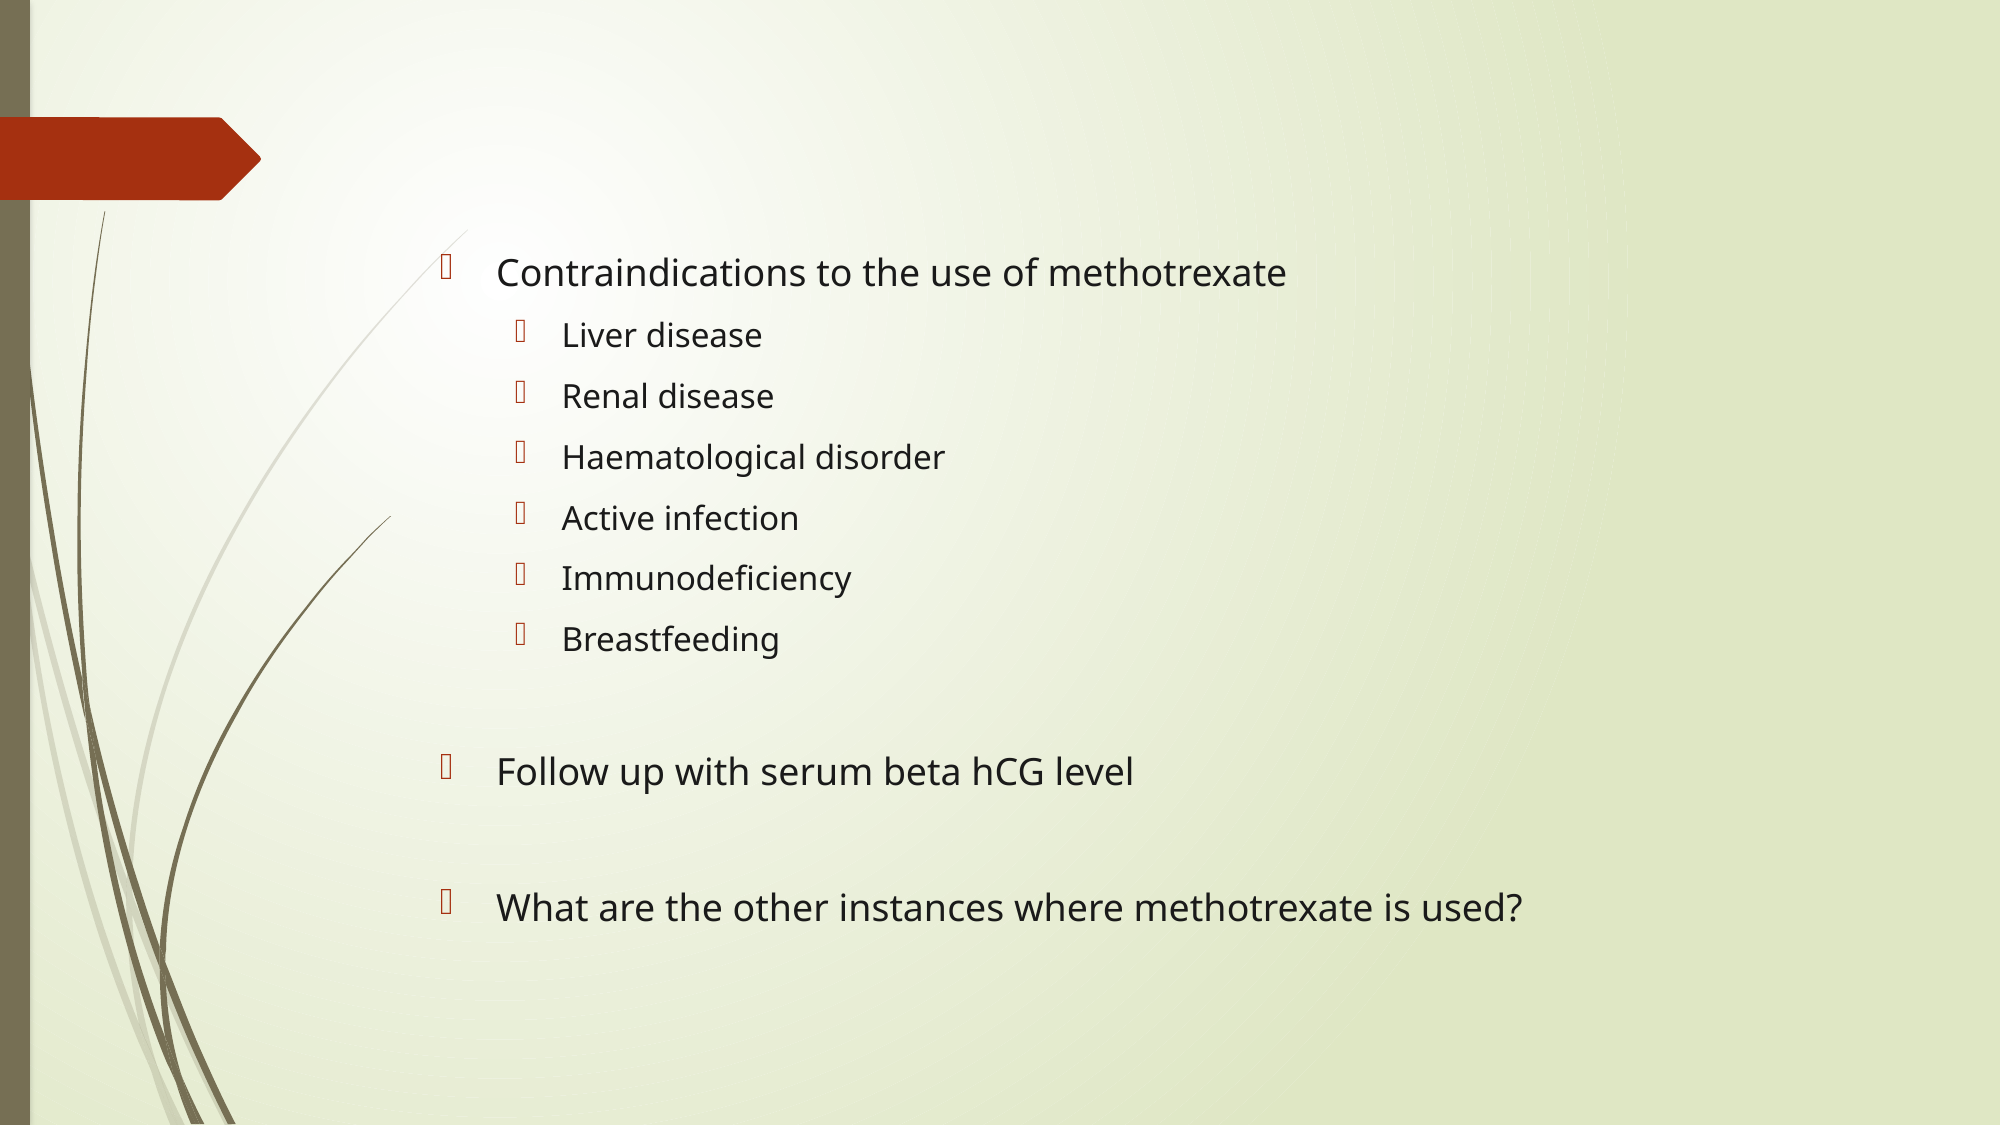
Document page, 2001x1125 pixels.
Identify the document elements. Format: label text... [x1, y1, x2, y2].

list Contraindications to the use of methotrexate Liver disease Renal disease Haematological disorder Active infection Immunodeficiency Breastfeeding Follow up with serum beta hCG level What are the other instances where methotrexate is used? [424, 241, 1888, 970]
